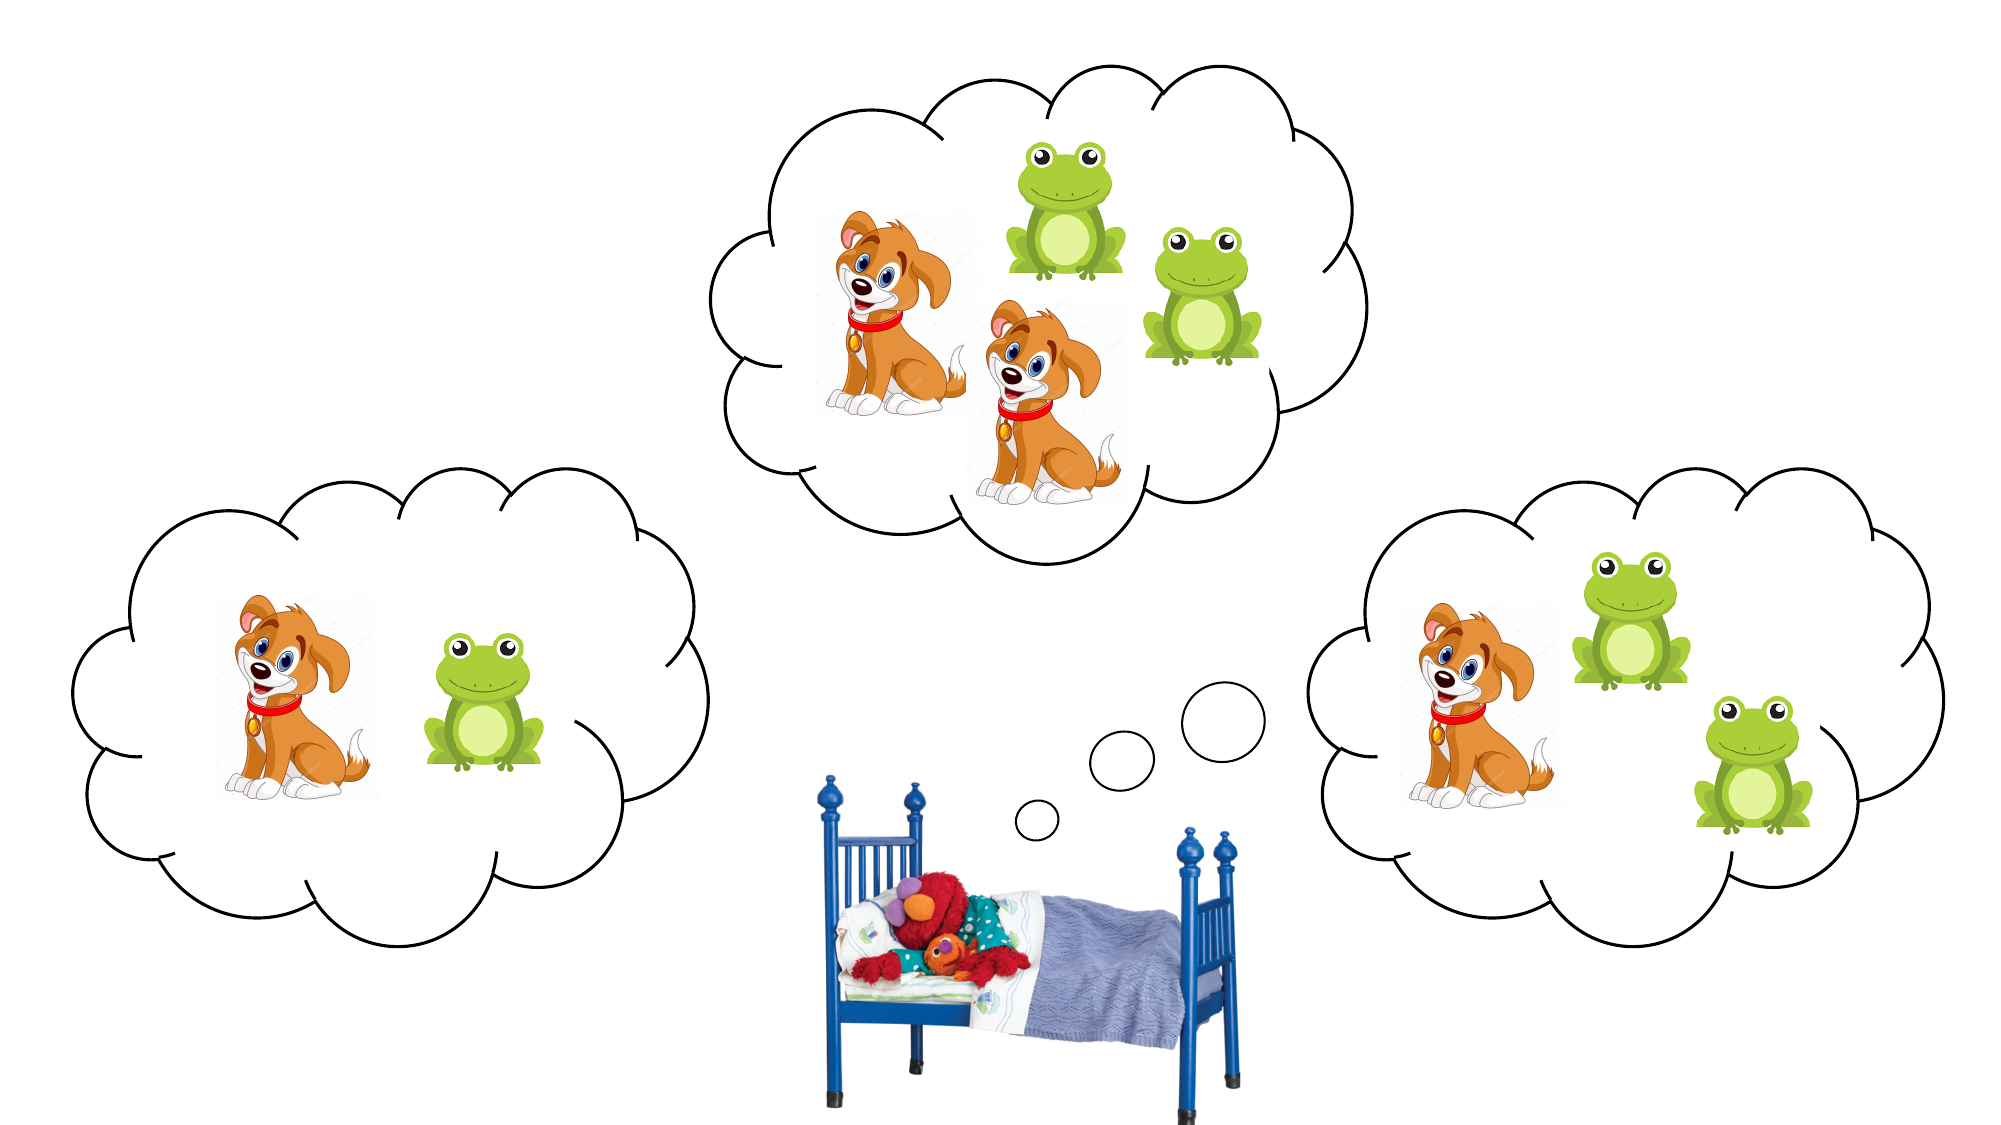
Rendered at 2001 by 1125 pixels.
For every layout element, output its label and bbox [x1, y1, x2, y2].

picture [999, 125, 1133, 297]
picture [816, 211, 1131, 505]
text_box [709, 65, 1368, 554]
picture [1399, 603, 1564, 809]
text_box [999, 467, 1944, 945]
picture [1565, 535, 1821, 851]
picture [1136, 210, 1270, 382]
picture [215, 595, 380, 800]
picture [417, 616, 551, 788]
text_box [71, 467, 710, 948]
picture [816, 772, 1241, 1125]
